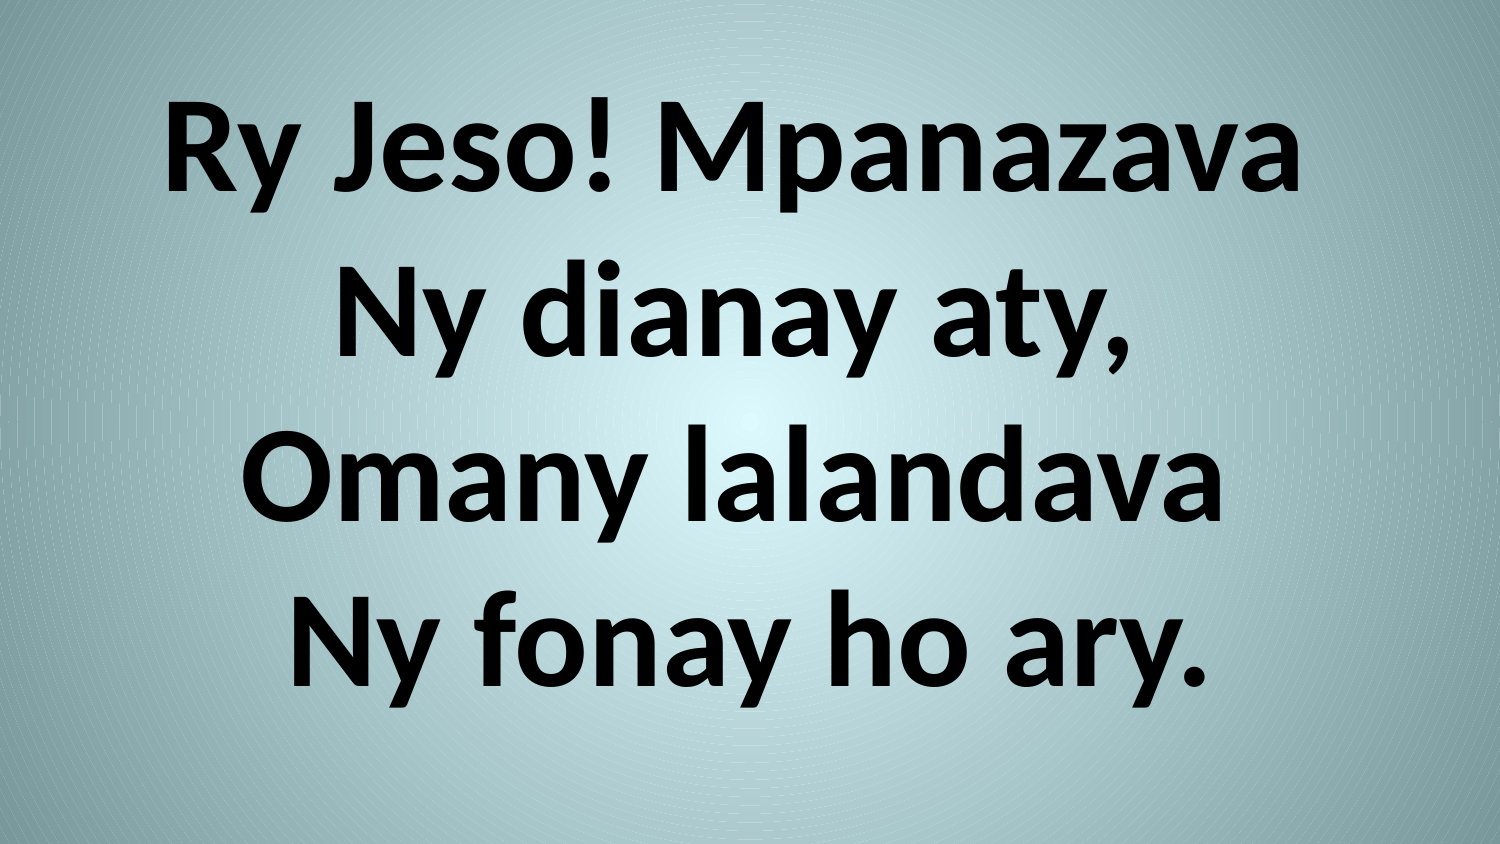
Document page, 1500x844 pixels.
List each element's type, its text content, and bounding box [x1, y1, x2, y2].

text_box Ry Jeso! Mpanazava Ny dianay aty, Omany lalandava Ny fonay ho ary. [0, 46, 1500, 722]
